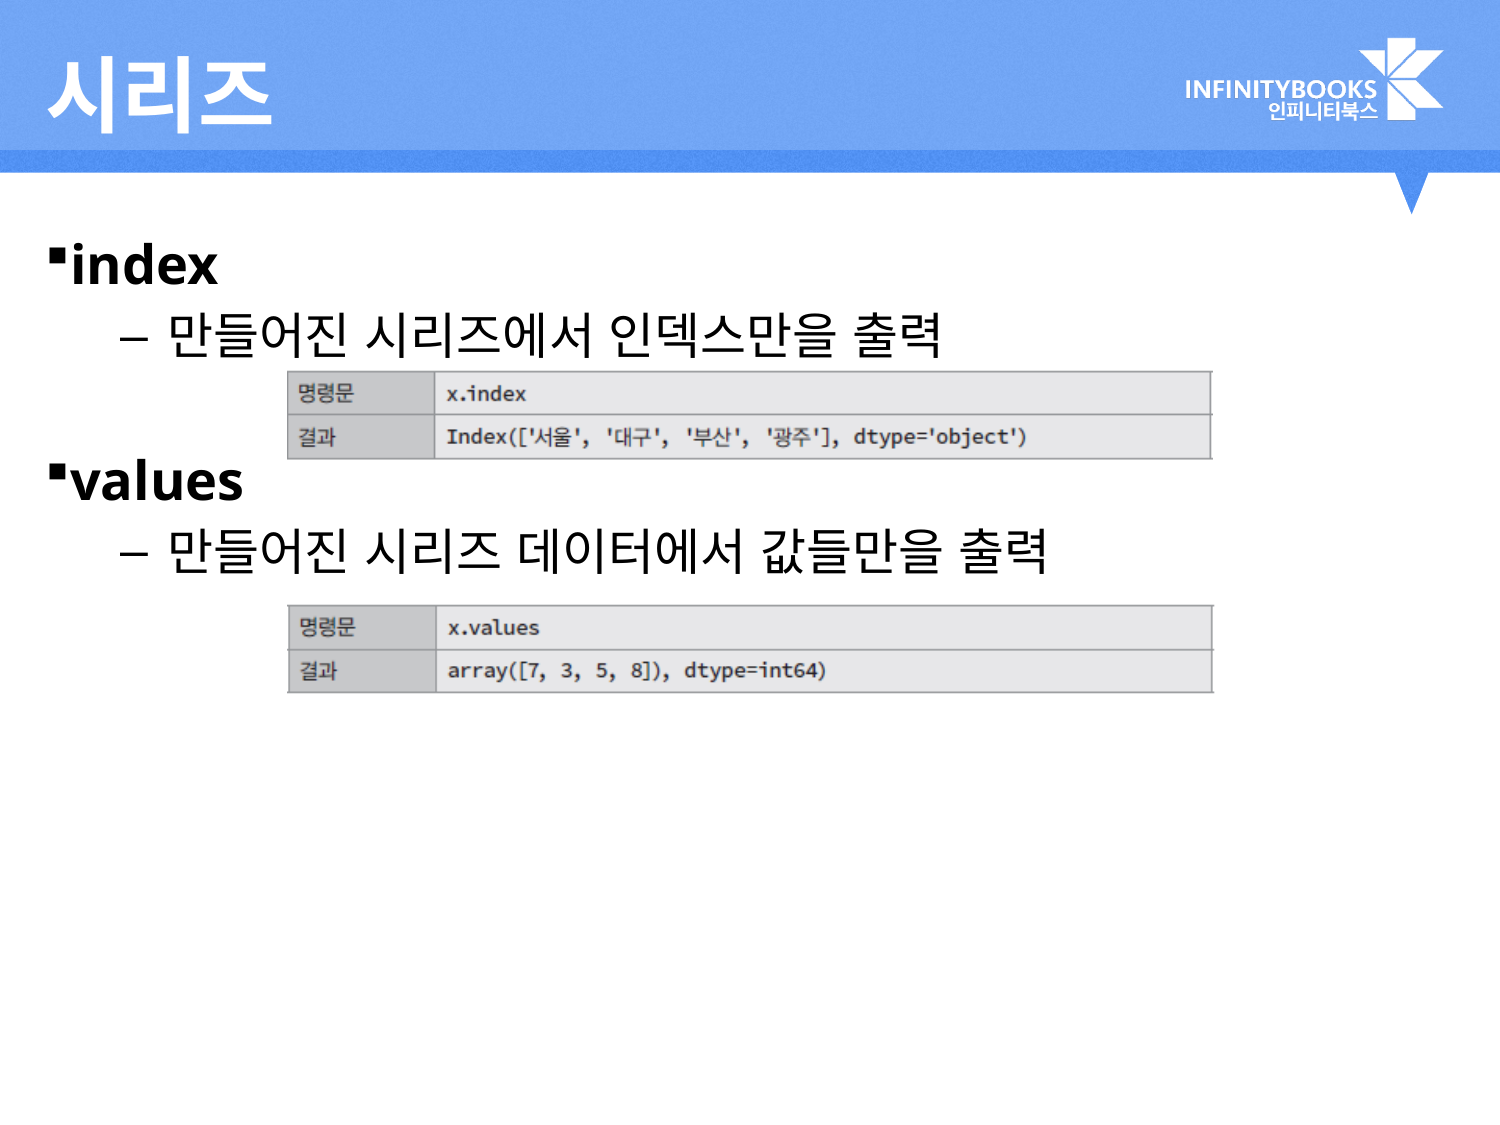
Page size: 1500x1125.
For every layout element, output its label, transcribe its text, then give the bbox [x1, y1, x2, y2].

picture [1182, 33, 1446, 126]
picture [287, 602, 1216, 695]
list index 만들어진 시리즈에서 인덱스만을 출력 values 만들어진 시리즈 데이터에서 값들만을 출력 [30, 222, 1472, 1075]
picture [0, 150, 1500, 213]
picture [287, 368, 1213, 463]
title 시리즈 [30, 35, 1325, 150]
